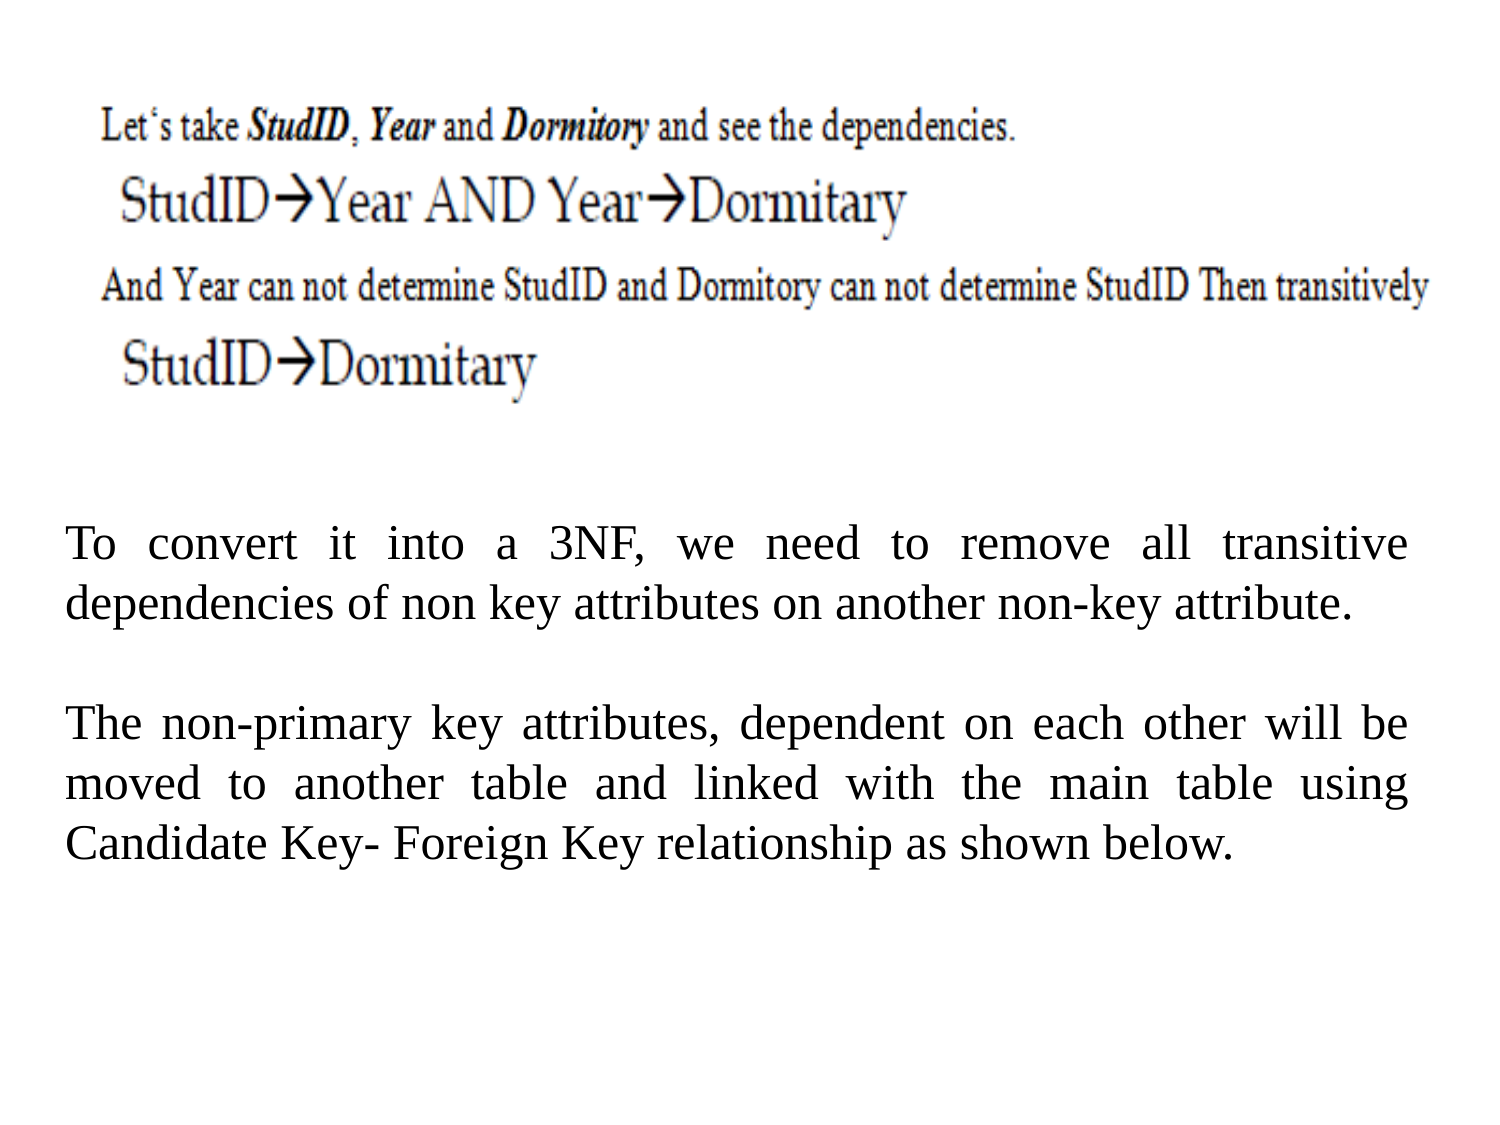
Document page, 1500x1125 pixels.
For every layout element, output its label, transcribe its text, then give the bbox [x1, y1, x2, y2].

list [87, 99, 1438, 413]
text_box To convert it into a 3NF, we need to remove all transitive dependencies of non key attributes on another non-key attribute. The non-primary key attributes, dependent on each other will be moved to another table and linked with the main table using Candidate Key- Foreign Key relationship as shown below. [50, 501, 1425, 877]
